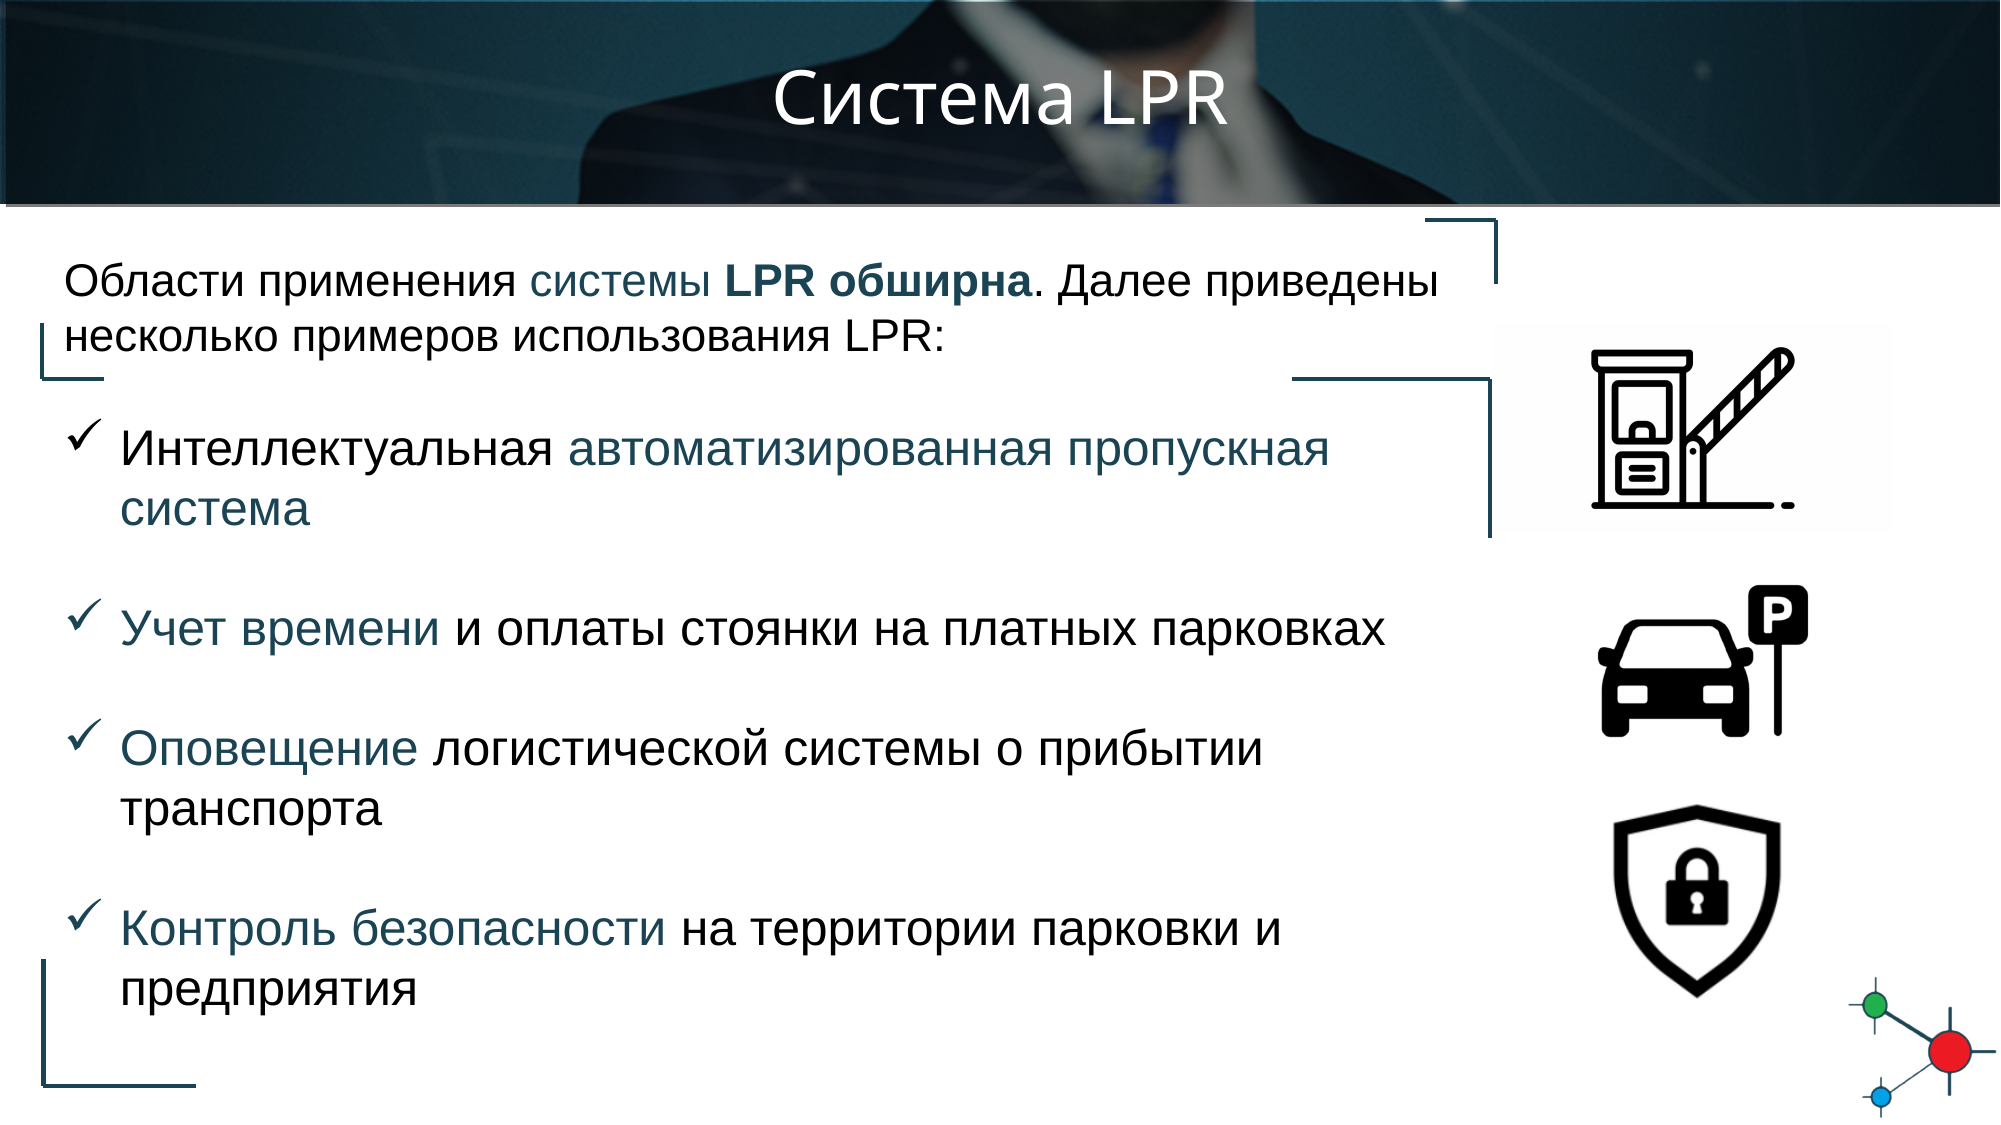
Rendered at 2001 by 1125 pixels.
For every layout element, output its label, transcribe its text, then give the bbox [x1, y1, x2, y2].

text_box Области применения системы LPR обширна. Далее приведены несколько примеров использования LPR: Интеллектуальная автоматизированная пропускная система Учет времени и оплаты стоянки на платных парковках Оповещение логистической системы о прибытии транспорта Контроль безопасности на территории парковки и предприятия [5, 242, 1511, 1023]
picture [1607, 802, 1793, 1001]
text_box [5, 204, 2000, 208]
picture [0, 0, 2000, 204]
picture [1587, 573, 1816, 744]
picture [1845, 970, 2000, 1125]
picture [1493, 323, 1893, 533]
